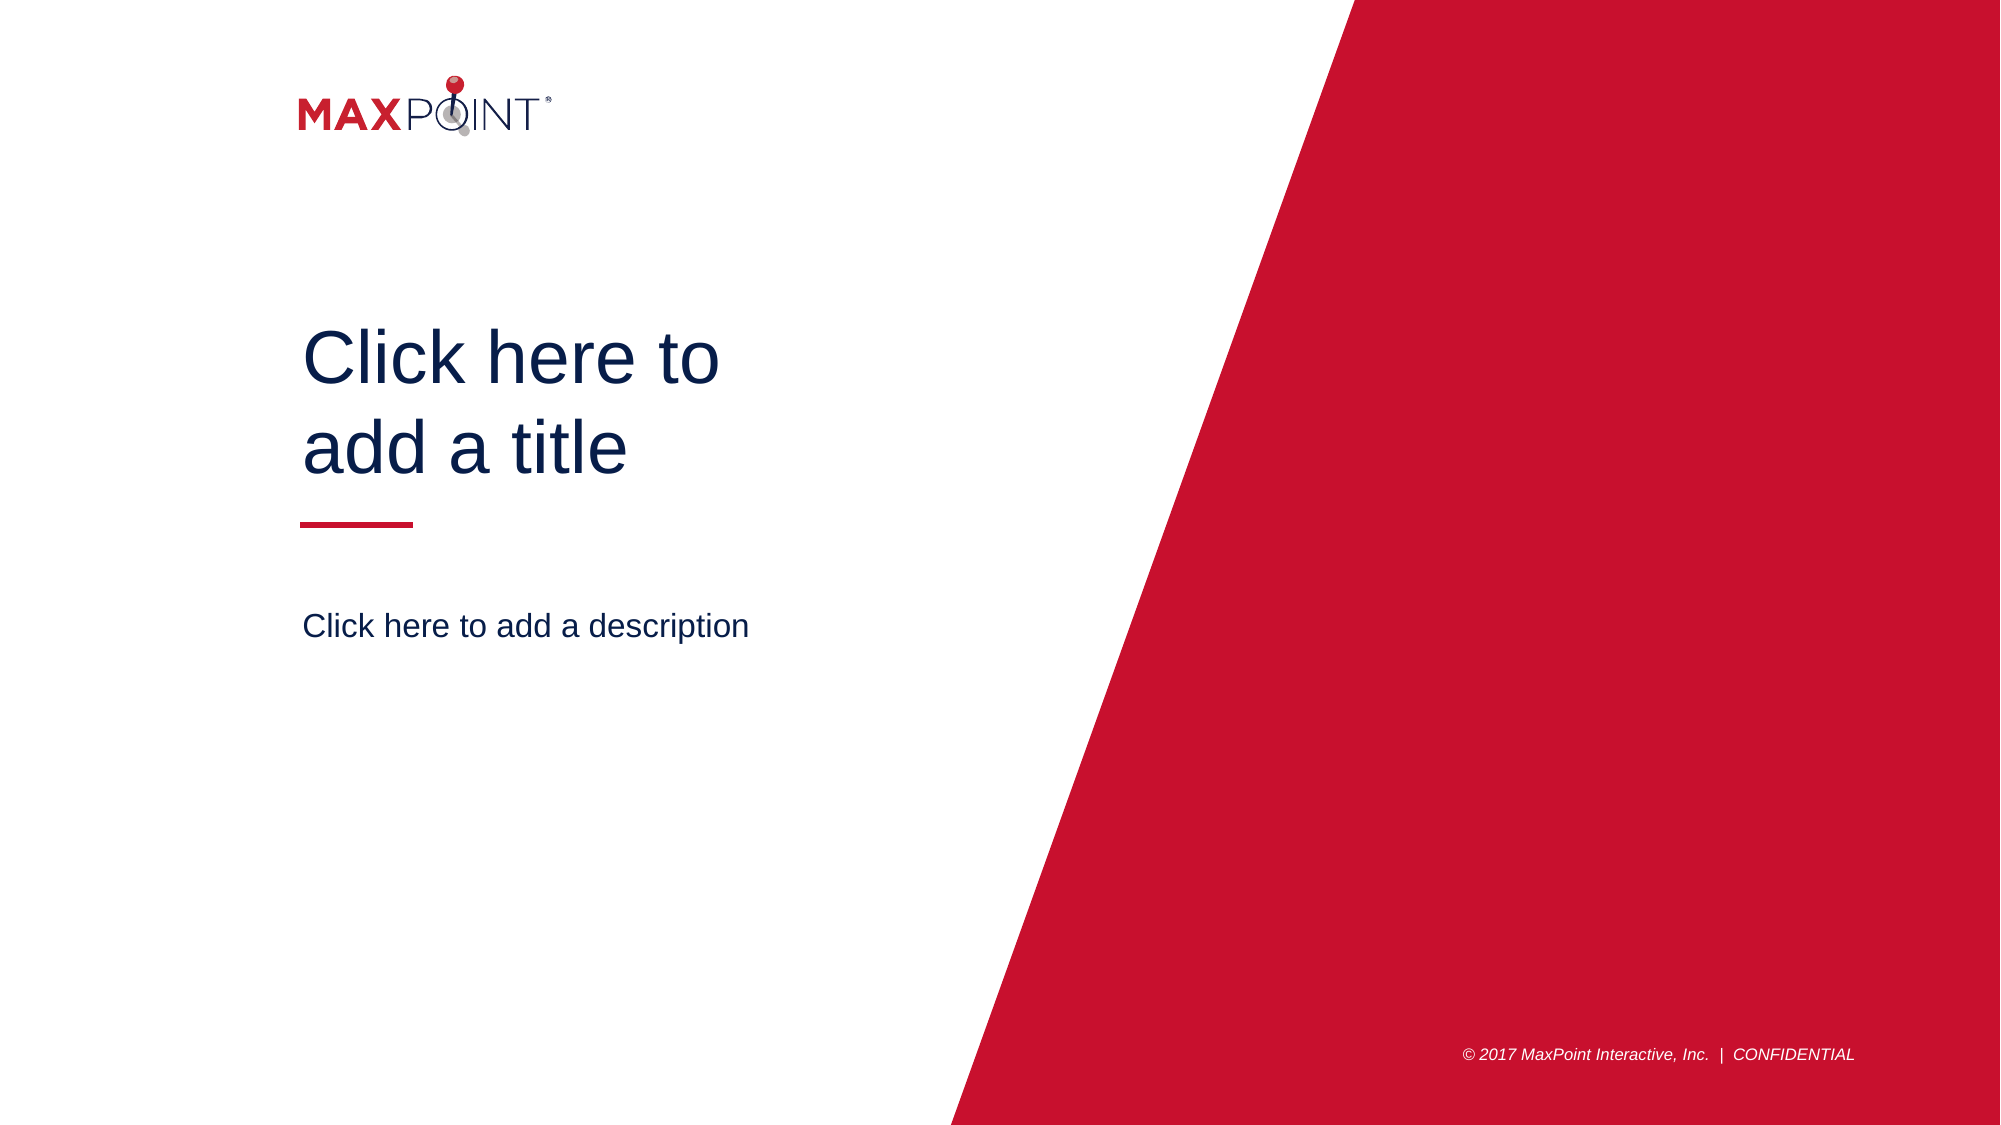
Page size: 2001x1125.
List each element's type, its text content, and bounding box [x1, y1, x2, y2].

text_box © 2017 MaxPoint Interactive, Inc. | CONFIDENTIAL [1462, 1038, 1868, 1074]
picture [298, 74, 552, 137]
text_box Click here to add a title [287, 301, 1138, 497]
text_box Click here to add a description [287, 590, 979, 652]
text_box [950, 0, 2000, 1125]
